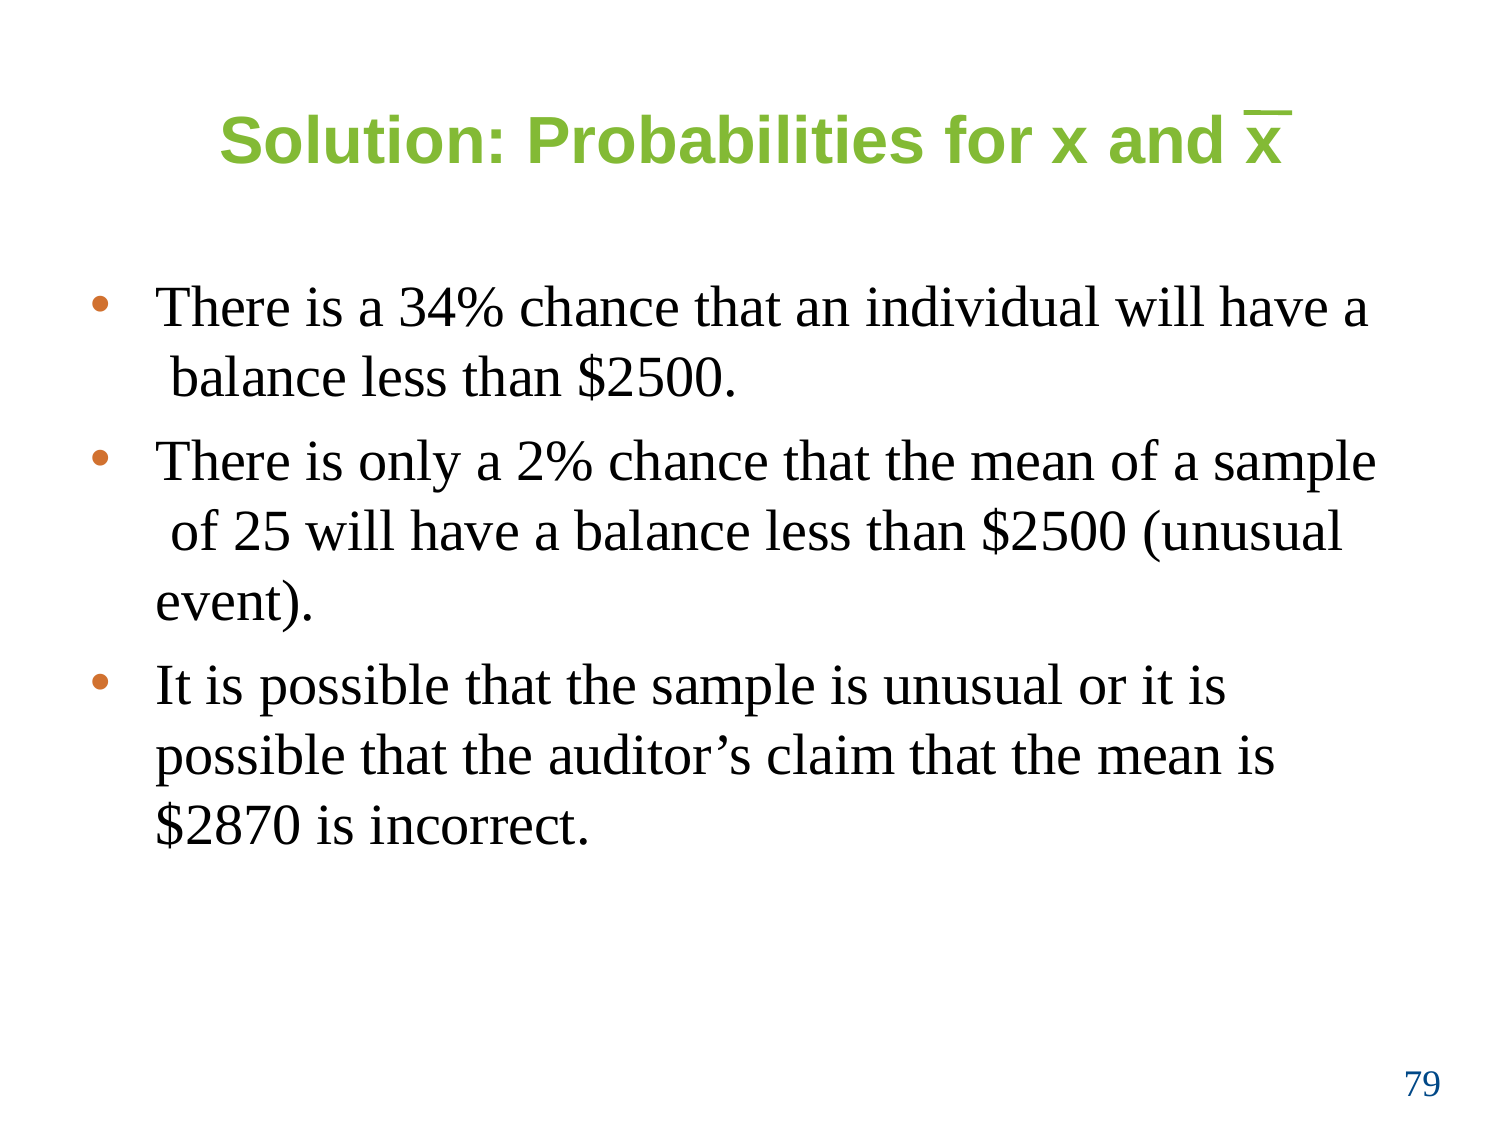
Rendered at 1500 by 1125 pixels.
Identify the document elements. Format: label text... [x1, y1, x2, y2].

slide_number 79 [1399, 1061, 1465, 1125]
text_box There is a 34% chance that an individual will have a balance less than $2500. There is only a 2% chance that the mean of a sample of 25 will have a balance less than $2500 (unusual event). It is possible that the sample is unusual or it is possible that the auditor’s claim that the mean is $2870 is incorrect. [87, 265, 1385, 856]
title Solution: Probabilities for x and x [217, 94, 1284, 265]
